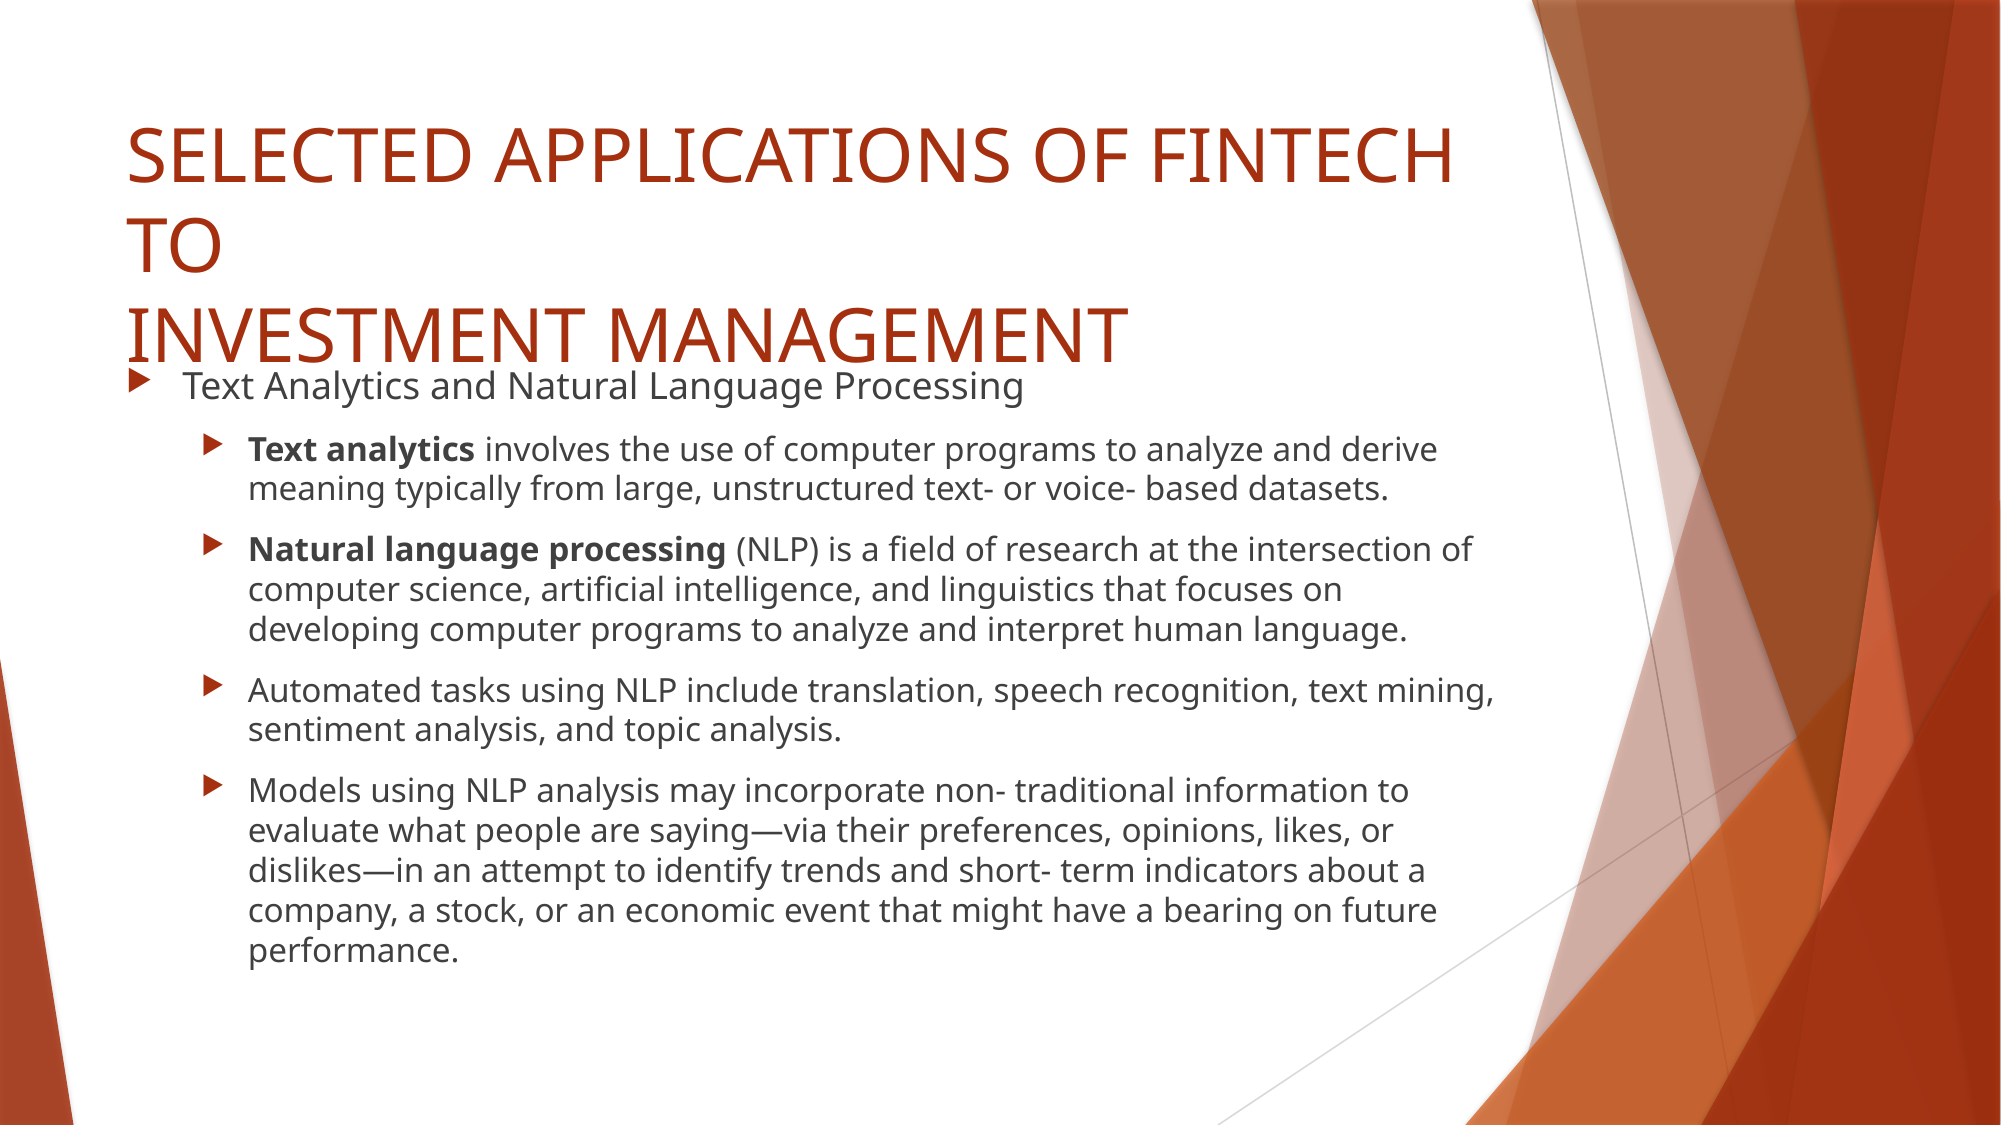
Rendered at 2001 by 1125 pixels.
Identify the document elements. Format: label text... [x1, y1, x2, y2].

list Text Analytics and Natural Language Processing Text analytics involves the use of computer programs to analyze and derive meaning typically from large, unstructured text- or voice- based datasets. Natural language processing (NLP) is a field of research at the intersection of computer science, artificial intelligence, and linguistics that focuses on developing computer programs to analyze and interpret human language. Automated tasks using NLP include translation, speech recognition, text mining, sentiment analysis, and topic analysis. Models using NLP analysis may incorporate non- traditional information to evaluate what people are saying—via their preferences, opinions, likes, or dislikes—in an attempt to identify trends and short- term indicators about a company, a stock, or an economic event that might have a bearing on future performance. [111, 354, 1522, 992]
title SELECTED APPLICATIONS OF FINTECH TO INVESTMENT MANAGEMENT [111, 99, 1522, 317]
